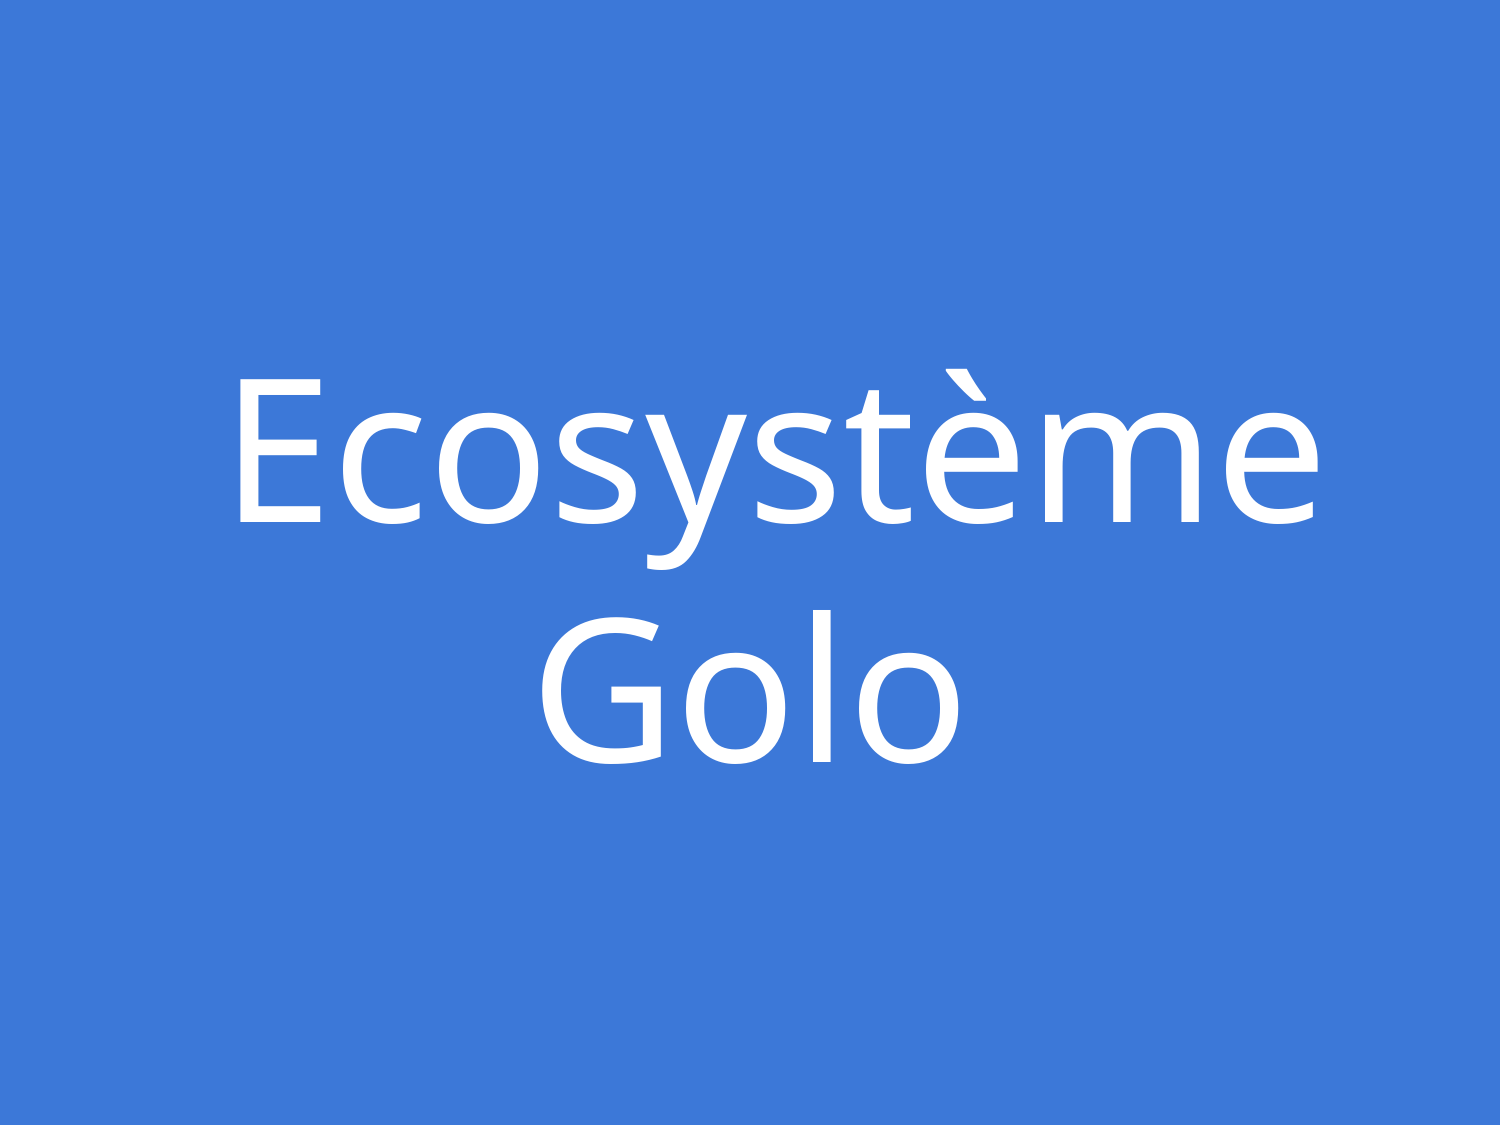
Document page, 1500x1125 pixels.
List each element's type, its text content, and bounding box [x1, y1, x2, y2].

title Ecosystème Golo [112, 435, 1388, 690]
